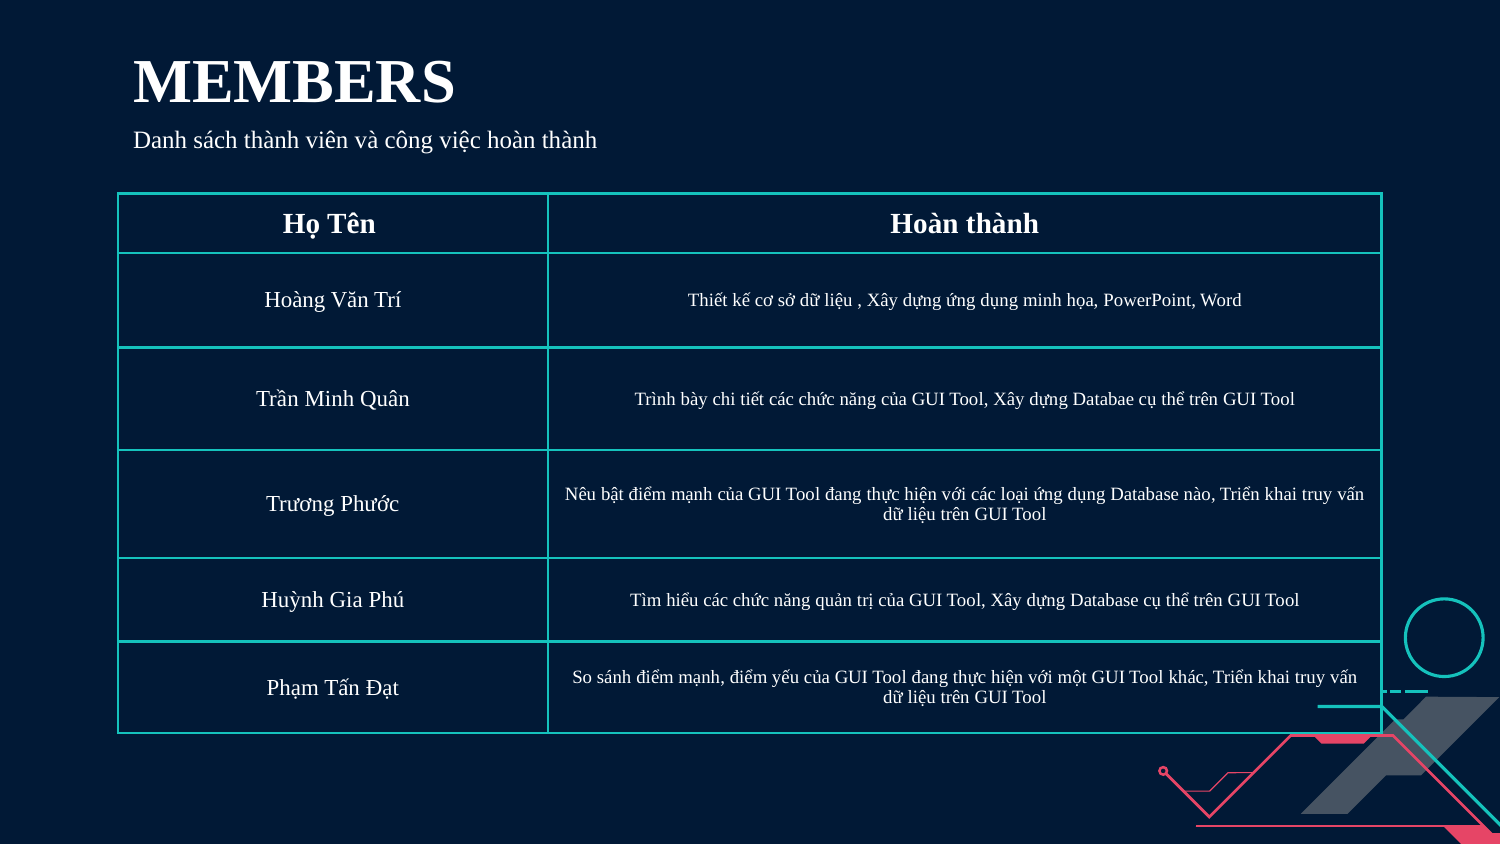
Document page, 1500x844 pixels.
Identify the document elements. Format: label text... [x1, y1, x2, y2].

table_header Hoàn thành [549, 195, 1380, 252]
table_cell Nêu bật điểm mạnh của GUI Tool đang thực hiện với các loại ứng dụng Database nào, Triển khai truy vấn dữ liệu trên GUI Tool [549, 451, 1380, 557]
title MEMBERS [118, 24, 1382, 109]
table_cell Huỳnh Gia Phú [119, 559, 547, 640]
table_cell Thiết kế cơ sở dữ liệu , Xây dựng ứng dụng minh họa, PowerPoint, Word [549, 254, 1380, 346]
table_cell Hoàng Văn Trí [119, 254, 547, 346]
text_box Danh sách thành viên và công việc hoàn thành [118, 109, 1382, 170]
table_cell Trương Phước [119, 451, 547, 557]
table_cell Trần Minh Quân [119, 349, 547, 449]
table_cell Trình bày chi tiết các chức năng của GUI Tool, Xây dựng Databae cụ thể trên GUI Tool [549, 349, 1380, 449]
table_cell Tìm hiểu các chức năng quản trị của GUI Tool, Xây dựng Database cụ thể trên GUI Tool [549, 559, 1380, 640]
table_cell Phạm Tấn Đạt [119, 643, 547, 732]
table_header Họ Tên [119, 195, 547, 252]
table_cell So sánh điểm mạnh, điểm yếu của GUI Tool đang thực hiện với một GUI Tool khác, Triển khai truy vấn dữ liệu trên GUI Tool [549, 643, 1380, 732]
